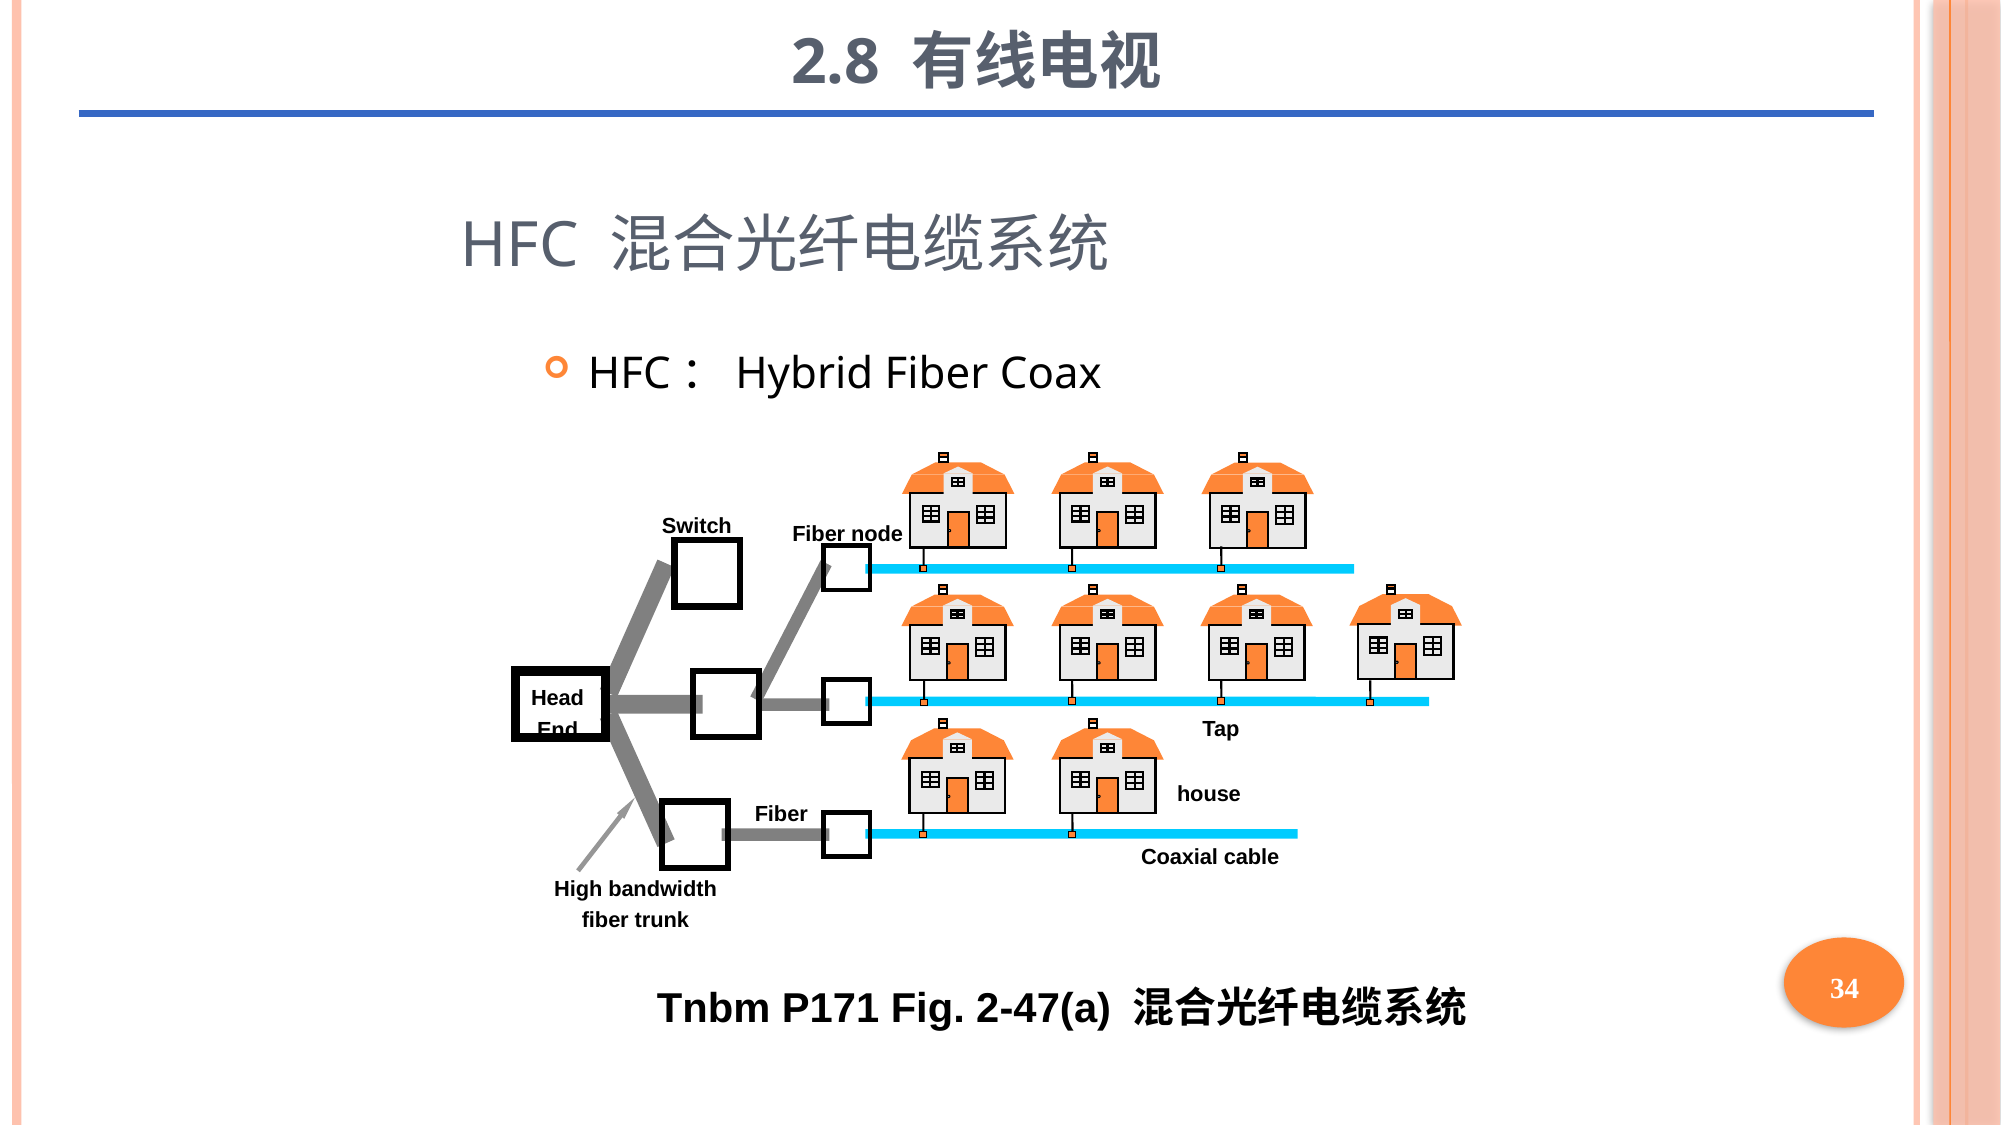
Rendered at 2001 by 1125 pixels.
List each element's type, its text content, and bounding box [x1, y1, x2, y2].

title HFC 混合光纤电缆系统 [445, 164, 1410, 286]
slide_number 34 [1778, 940, 1912, 1026]
text_box HFC：Hybrid Fiber Coax [528, 337, 1145, 422]
text_box Tnbm P171 Fig. 2-47(a) 混合光纤电缆系统 [602, 969, 1522, 1033]
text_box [514, 452, 1463, 935]
text_box 2.8 有线电视 [31, 0, 1922, 104]
